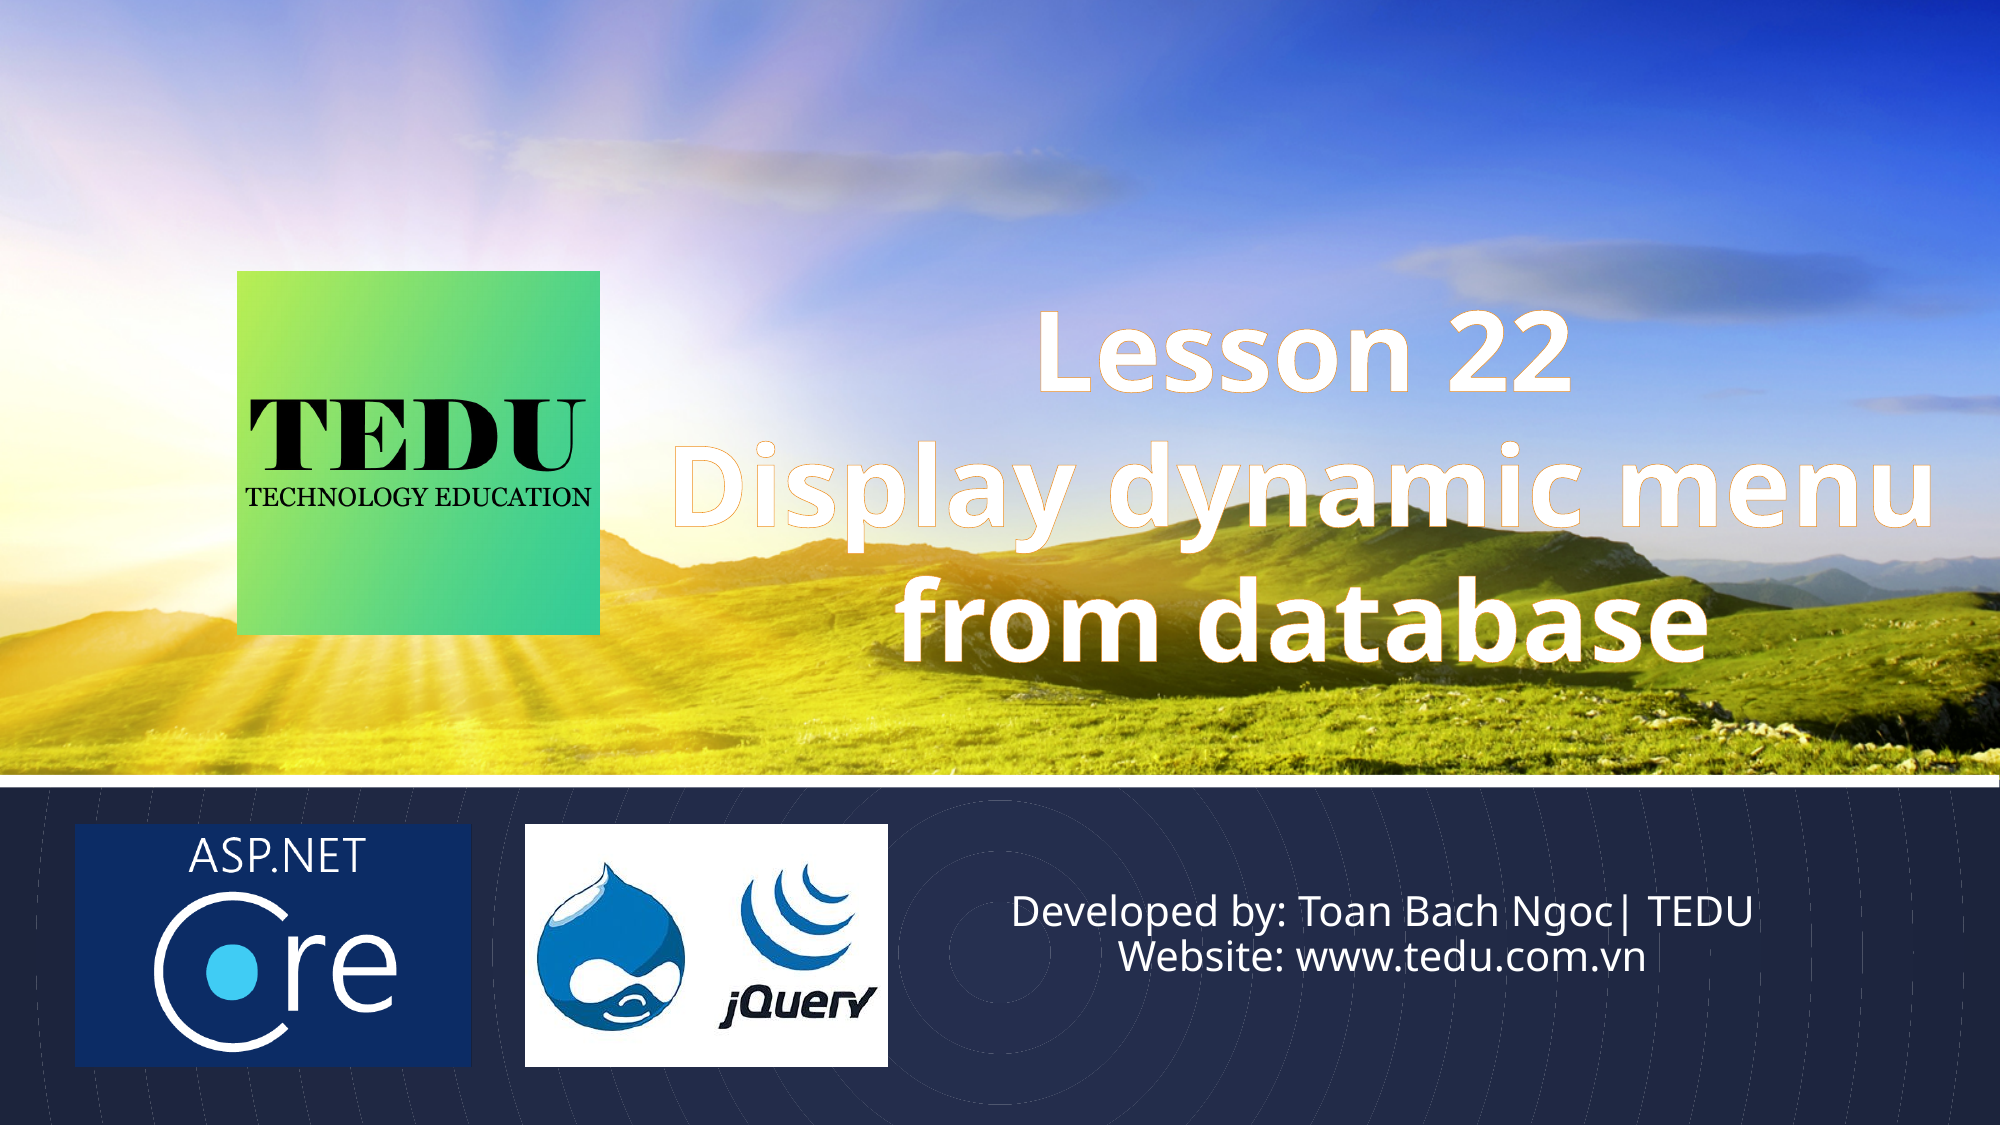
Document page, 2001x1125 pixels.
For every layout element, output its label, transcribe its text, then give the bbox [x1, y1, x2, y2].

picture [524, 824, 888, 1067]
text_box Lesson 22 Display dynamic menu from database [650, 271, 1955, 692]
subtitle Developed by: Toan Bach Ngoc| TEDU Website: www.tedu.com.vn [938, 883, 1827, 1009]
picture [74, 824, 472, 1067]
picture [0, 0, 2000, 774]
